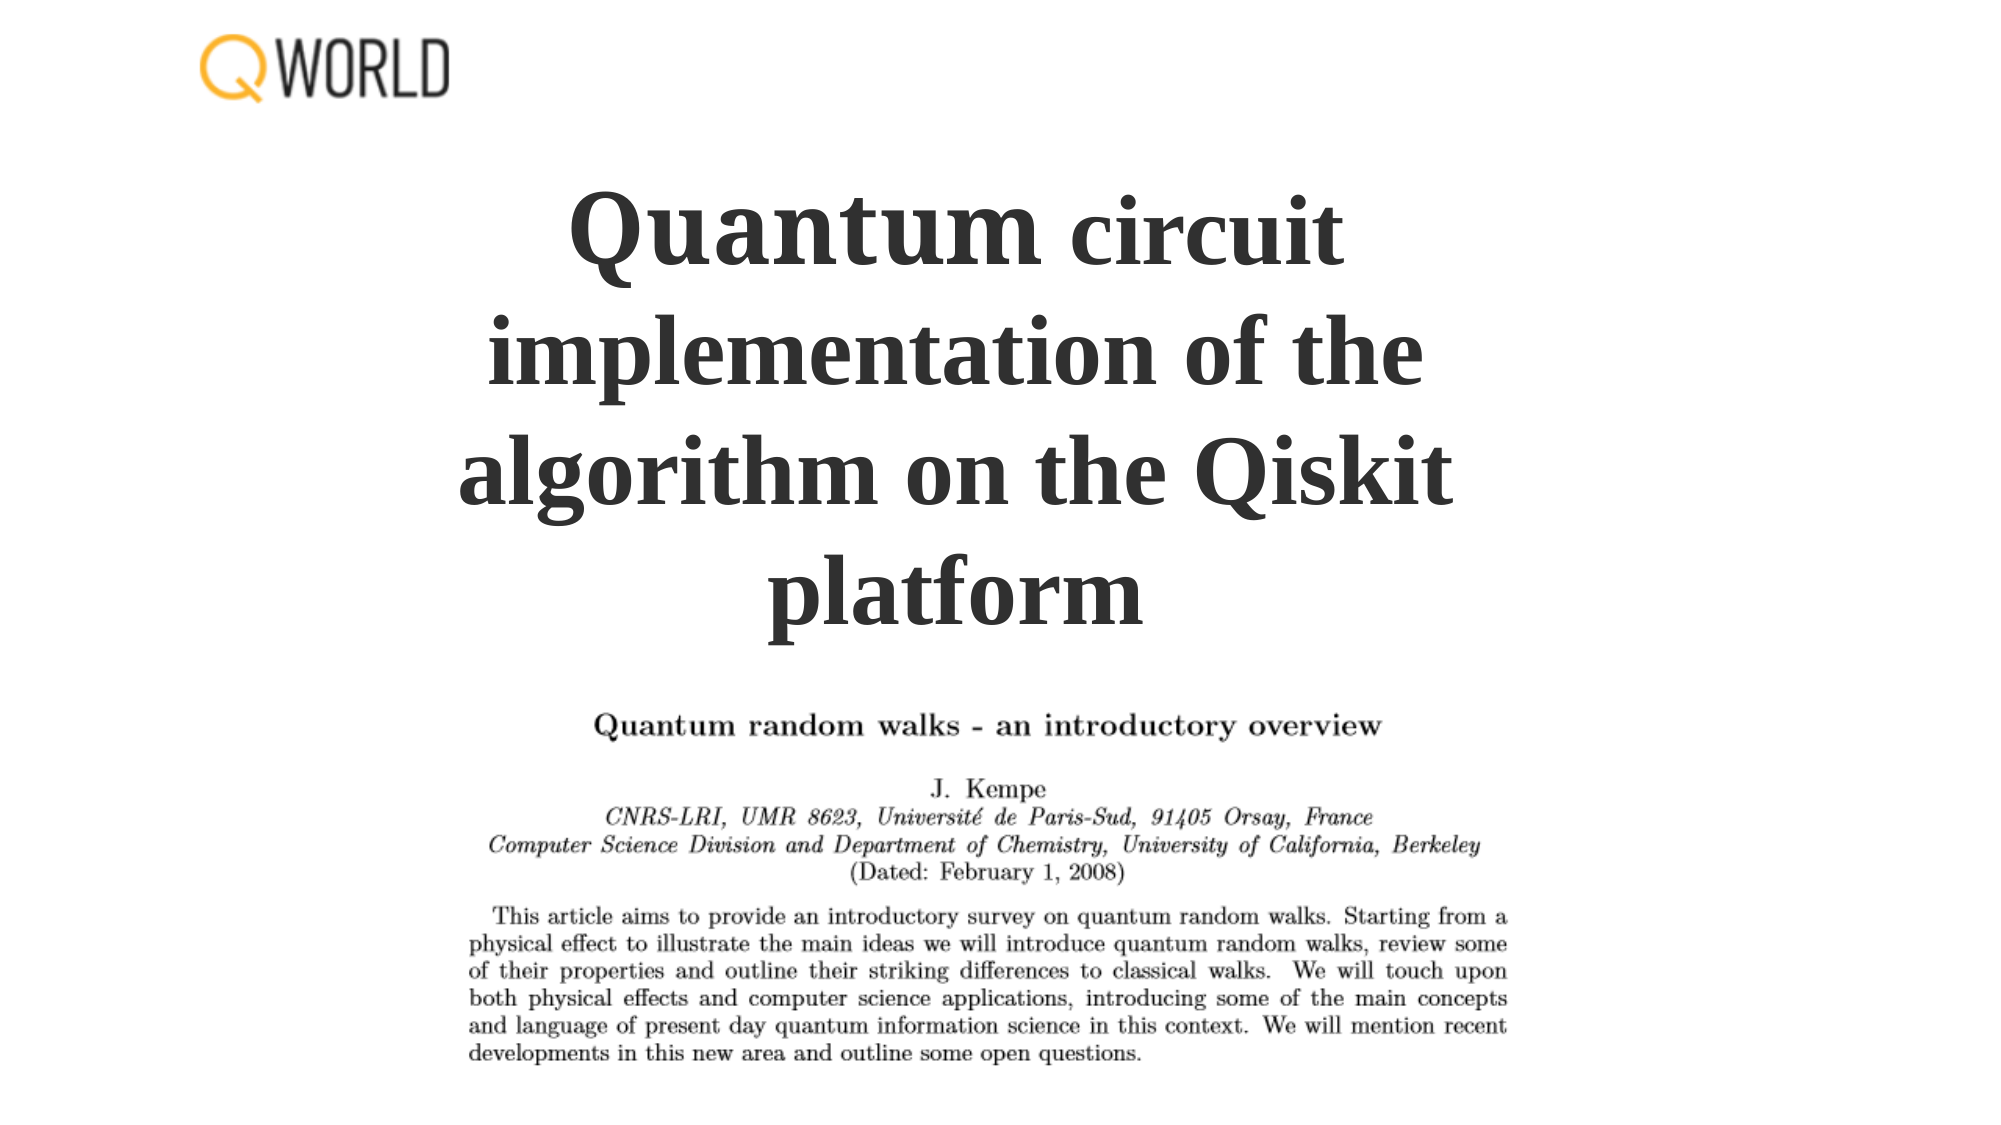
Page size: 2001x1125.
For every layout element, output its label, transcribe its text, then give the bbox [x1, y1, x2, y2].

picture [19, 14, 1105, 121]
text_box Quantum circuit implementation of the algorithm on the Qiskit platform [394, 157, 1518, 652]
picture [371, 669, 1577, 1089]
